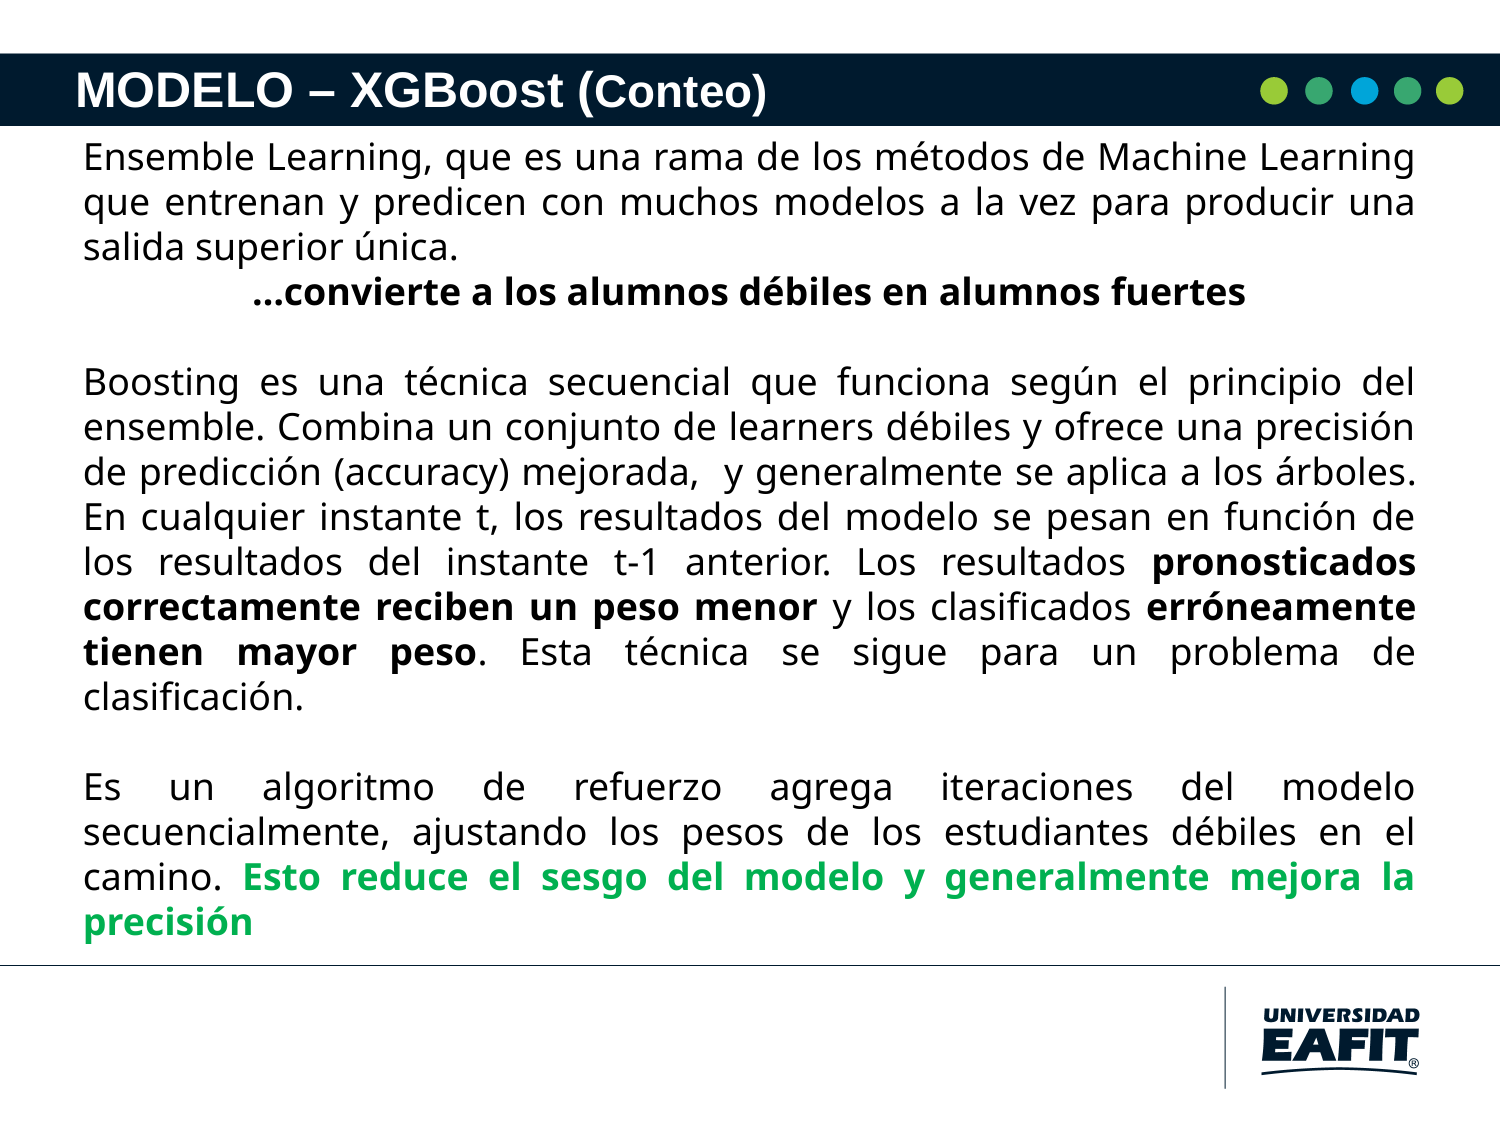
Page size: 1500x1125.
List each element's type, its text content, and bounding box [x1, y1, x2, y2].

picture [0, 966, 1500, 1125]
picture [0, 0, 1500, 965]
text_box Ensemble Learning, que es una rama de los métodos de Machine Learning que entrenan y predicen con muchos modelos a la vez para producir una salida superior única. …convierte a los alumnos débiles en alumnos fuertes Boosting es una técnica secuencial que funciona según el principio del ensemble. Combina un conjunto de learners débiles y ofrece una precisión de predicción (accuracy) mejorada, y generalmente se aplica a los árboles. En cualquier instante t, los resultados del modelo se pesan en función de los resultados del instante t-1 anterior. Los resultados pronosticados correctamente reciben un peso menor y los clasificados erróneamente tienen mayor peso. Esta técnica se sigue para un problema de clasificación. Es un algoritmo de refuerzo agrega iteraciones del modelo secuencialmente, ajustando los pesos de los estudiantes débiles en el camino. Esto reduce el sesgo del modelo y generalmente mejora la precisión [68, 126, 1432, 951]
